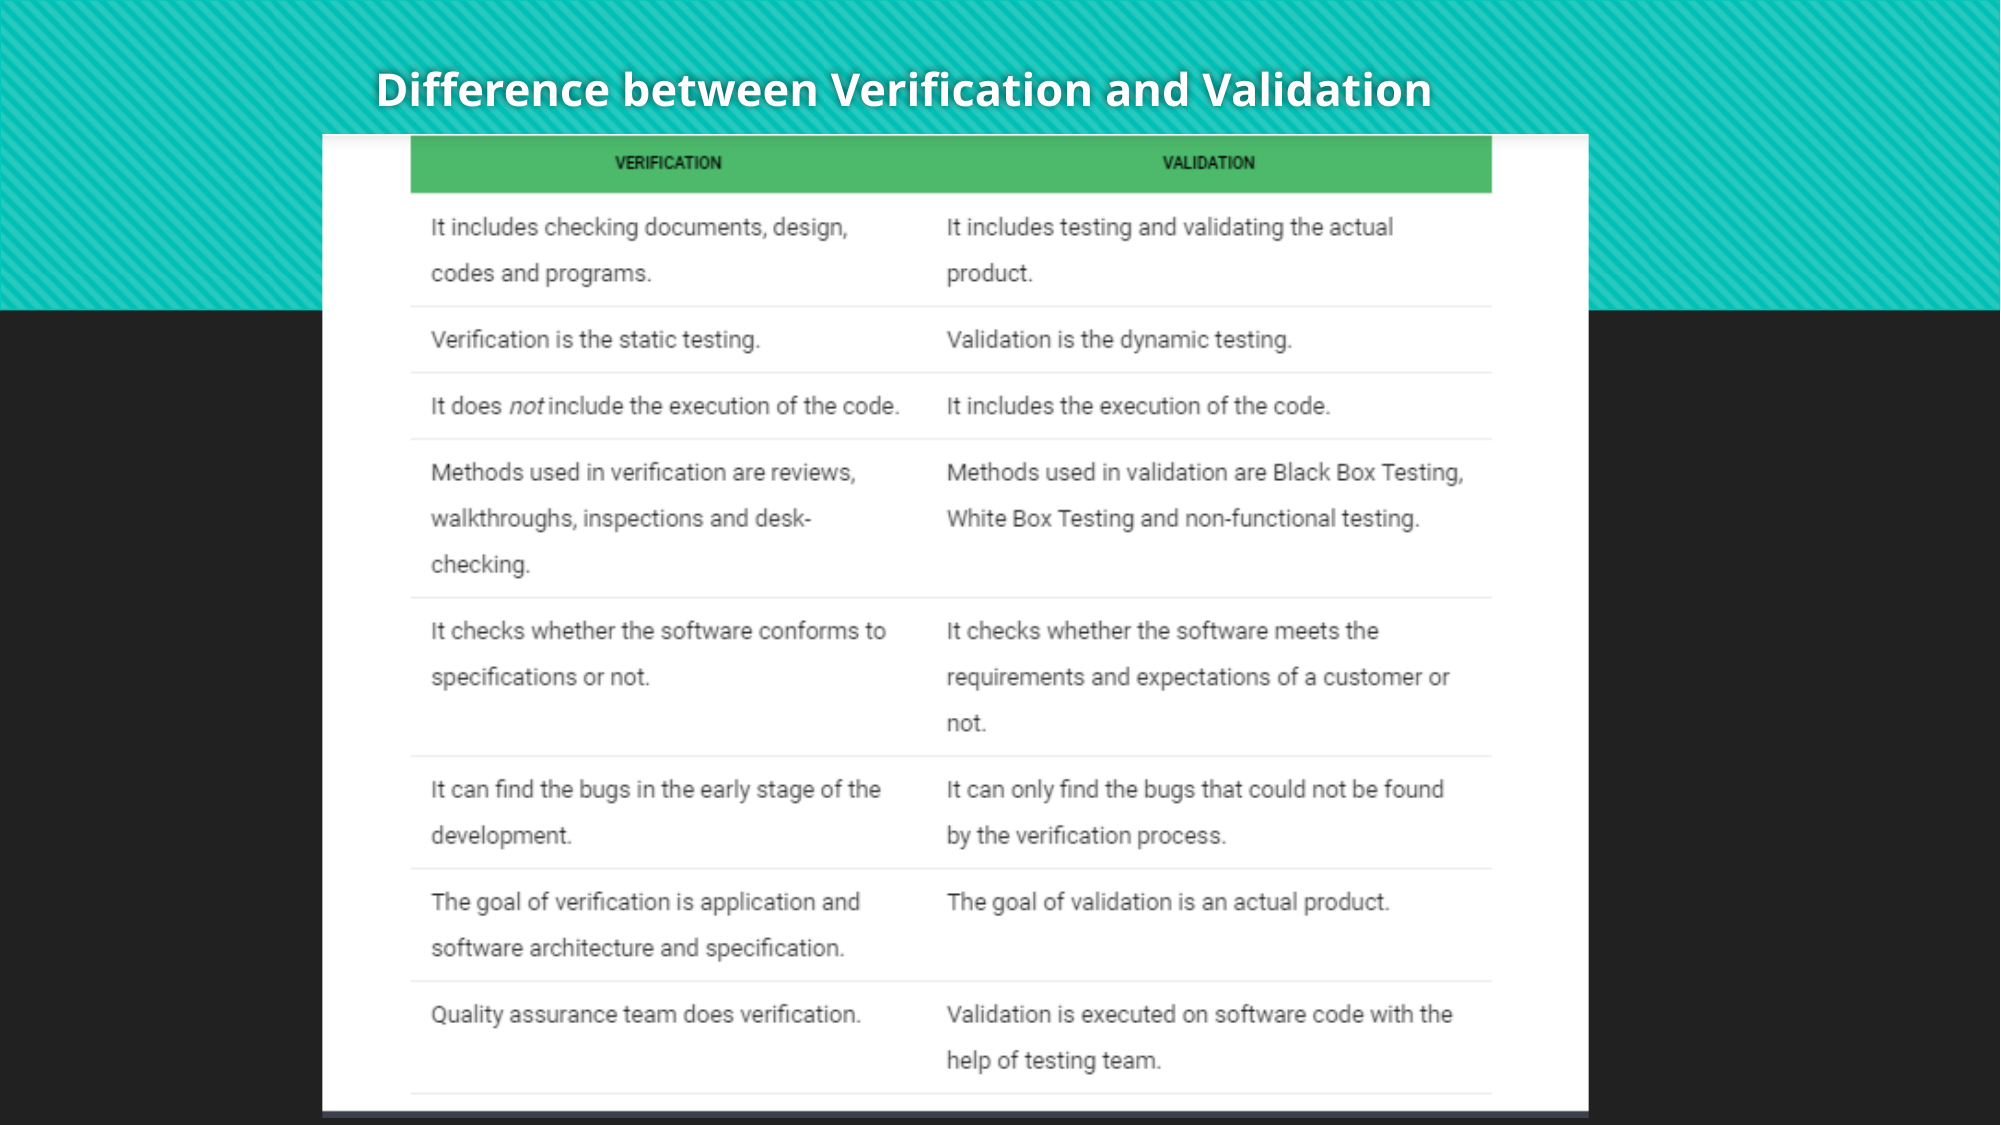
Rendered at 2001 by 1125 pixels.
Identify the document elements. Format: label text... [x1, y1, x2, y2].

title Difference between Verification and Validation [360, 27, 1640, 124]
picture [1, 1, 1999, 1118]
